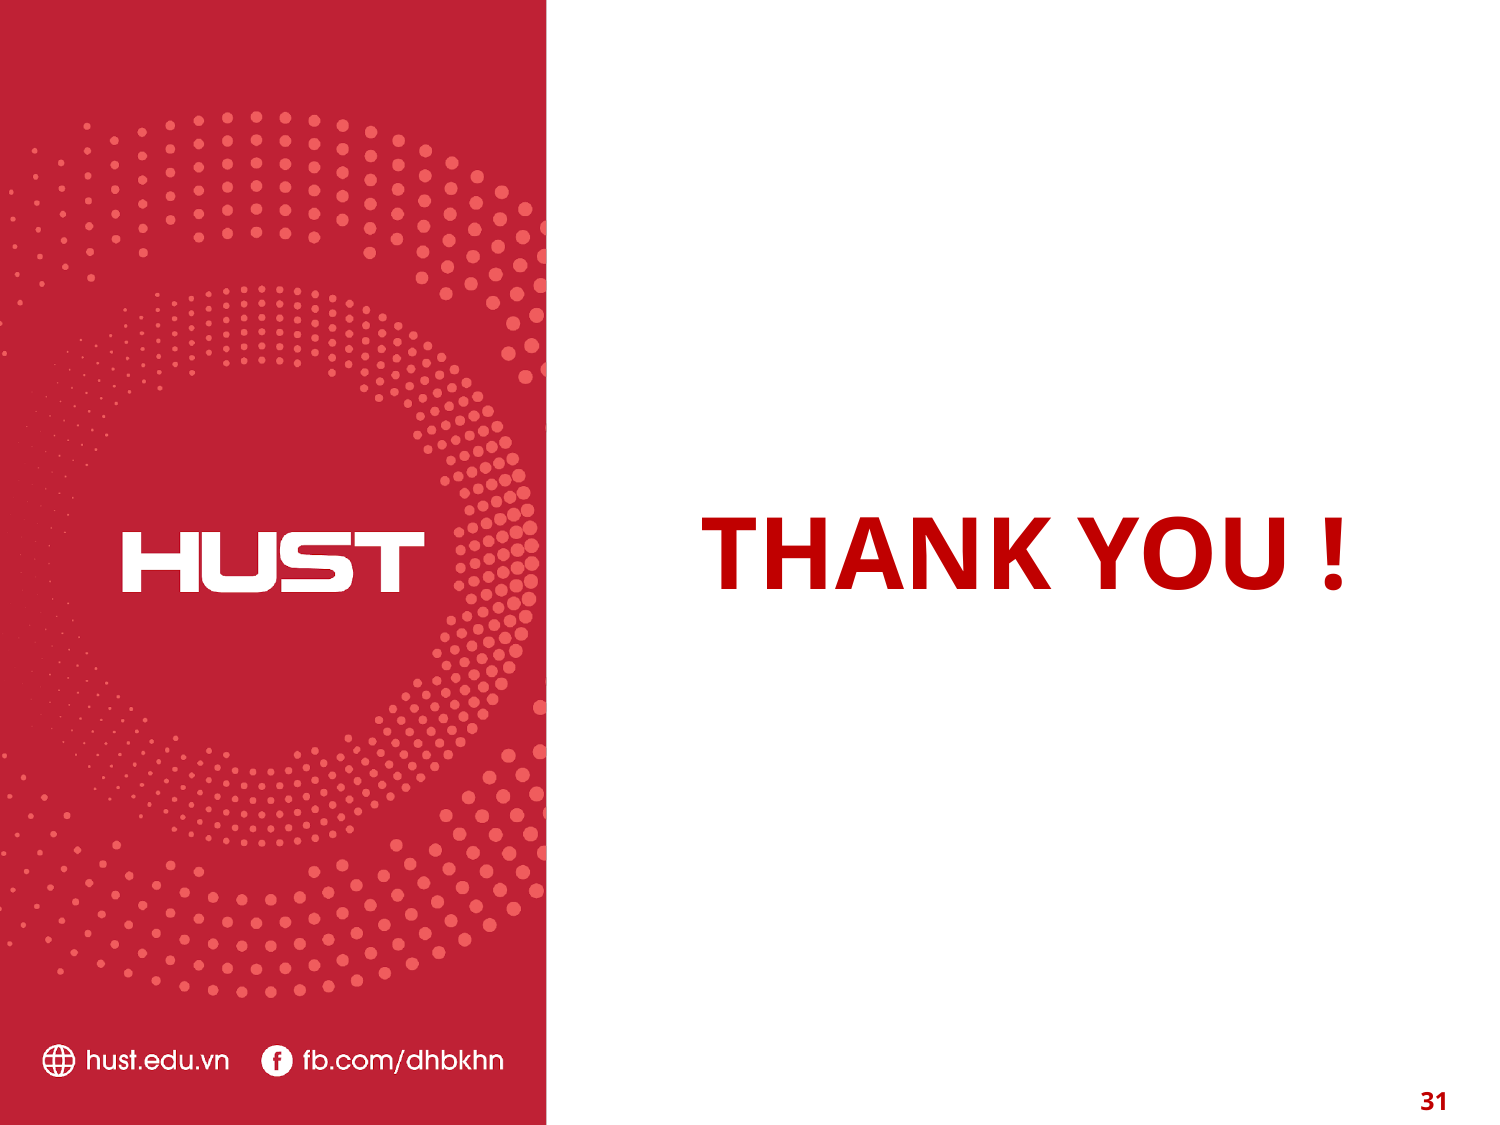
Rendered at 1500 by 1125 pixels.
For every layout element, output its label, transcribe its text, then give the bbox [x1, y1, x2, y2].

picture [0, 0, 1500, 1125]
slide_number ‹#› [1126, 1078, 1464, 1125]
text_box THANK YOU ! [685, 495, 1375, 630]
